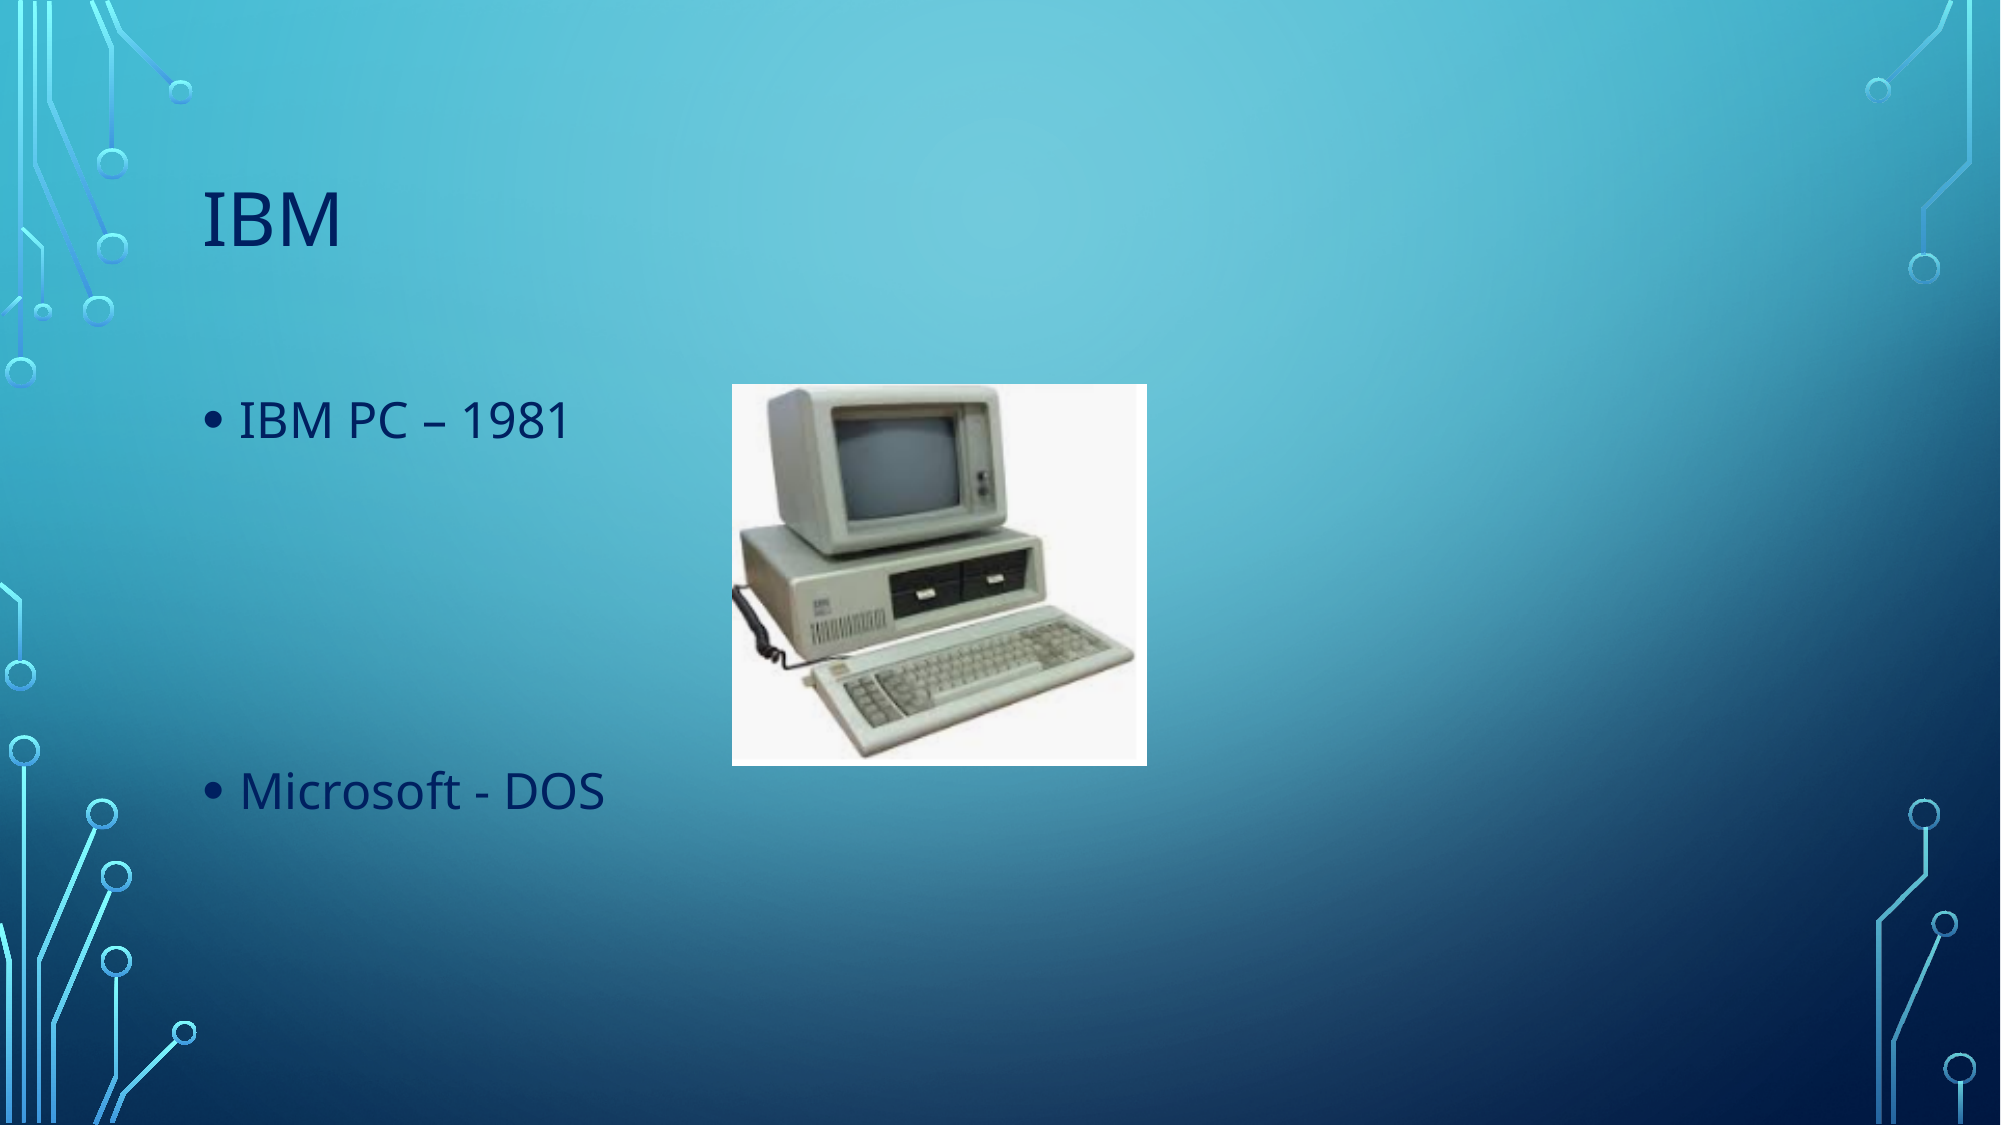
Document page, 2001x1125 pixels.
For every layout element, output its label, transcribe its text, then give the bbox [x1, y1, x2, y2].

list IBM PC – 1981 Microsoft - DOS [187, 369, 1813, 950]
title ibm [187, 101, 1813, 344]
picture [732, 384, 1147, 766]
